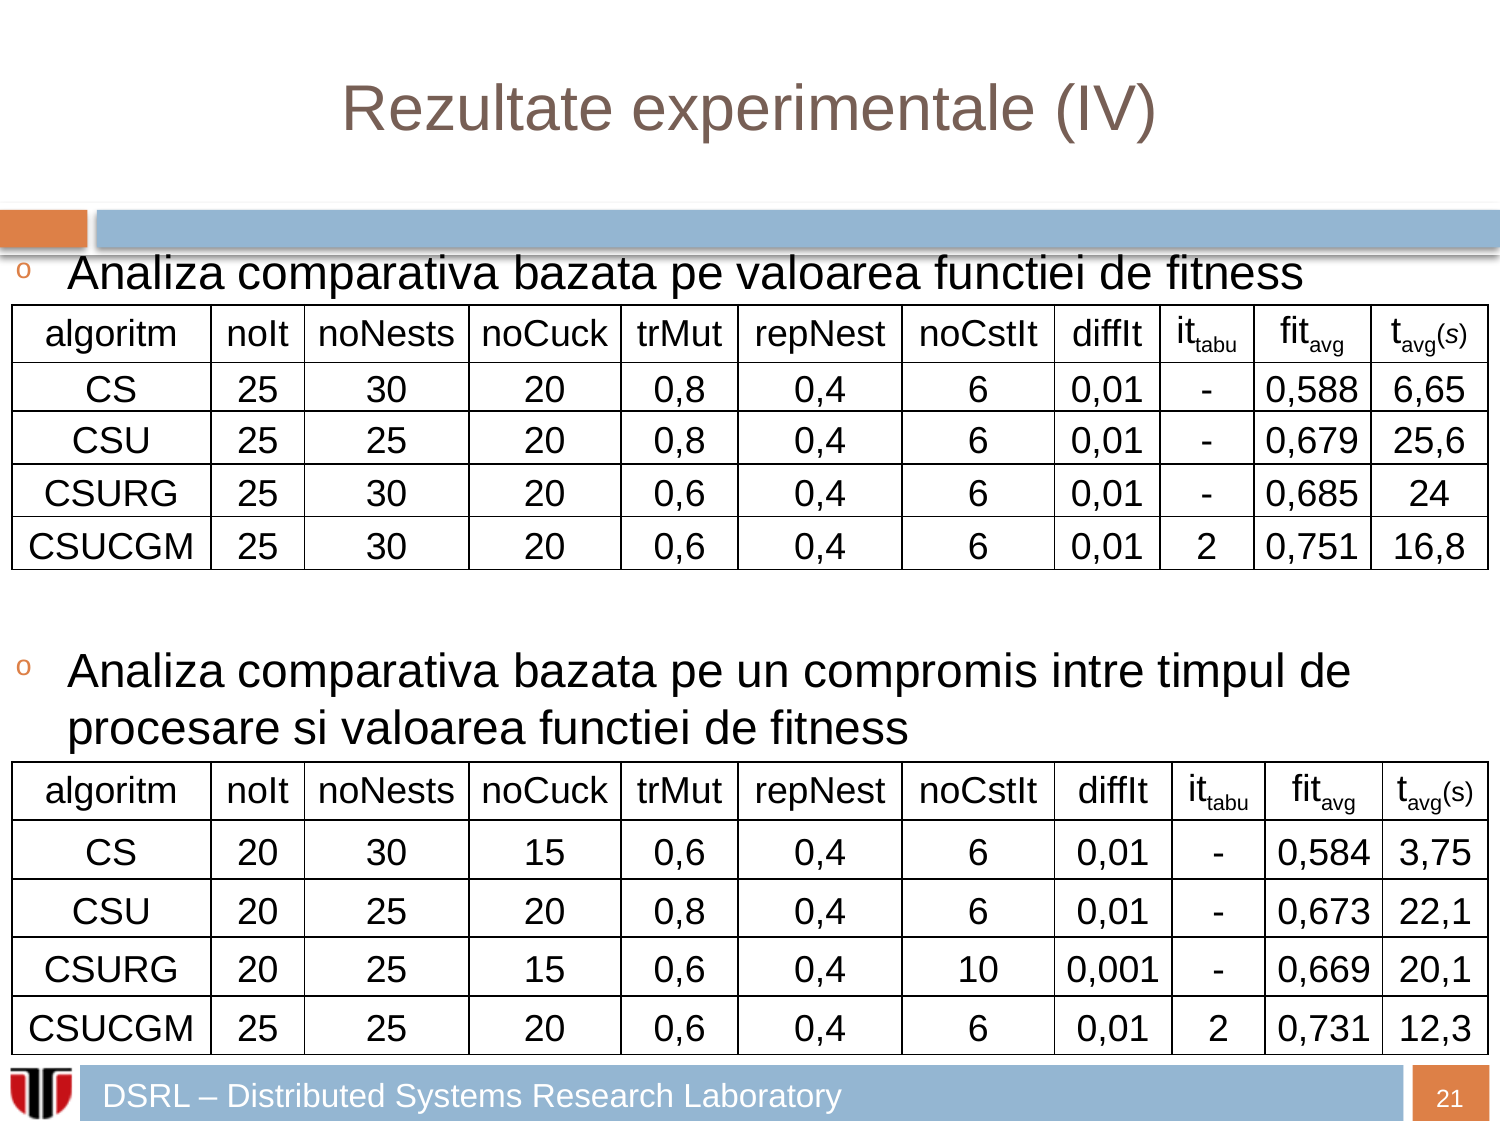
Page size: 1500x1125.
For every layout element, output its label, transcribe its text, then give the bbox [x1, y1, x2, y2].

table_cell 0,679 [1255, 412, 1370, 463]
table_cell 25 [212, 517, 304, 569]
table_cell 0,01 [1055, 412, 1159, 463]
table_cell 0,584 [1266, 821, 1382, 878]
table_cell 0,01 [1055, 880, 1171, 936]
table_cell 20 [470, 517, 620, 569]
table_header noCstIt [903, 763, 1054, 819]
table_cell 0,01 [1055, 363, 1159, 410]
table_cell 0,4 [739, 465, 901, 516]
table_cell 0,8 [622, 363, 737, 410]
table_cell - [1161, 465, 1253, 516]
table_cell - [1161, 363, 1253, 410]
table_header diffIt [1055, 763, 1171, 819]
table_cell CSURG [13, 465, 210, 516]
table_cell 0,6 [622, 997, 737, 1054]
table_cell 6 [903, 465, 1054, 516]
table_cell 0,6 [622, 821, 737, 878]
table_cell 0,4 [739, 938, 901, 995]
table_cell 22,1 [1383, 880, 1487, 936]
table_cell 0,673 [1266, 880, 1382, 936]
table_cell 20 [470, 997, 620, 1054]
table_header algoritm [13, 306, 210, 362]
table_cell 2 [1161, 517, 1253, 569]
table_cell 0,6 [622, 517, 737, 569]
table_cell CS [13, 363, 210, 410]
table_cell 6 [903, 821, 1054, 878]
table_header algoritm [13, 763, 210, 819]
table_header fitavg [1266, 763, 1382, 819]
table_cell 20 [470, 363, 620, 410]
table_cell CS [13, 821, 210, 878]
list Analiza comparativa bazata pe valoarea functiei de fitness Analiza comparativa bazata pe un compromis intre timpul de procesare si valoarea functiei de fitness [0, 234, 1500, 1001]
table_cell 24 [1372, 465, 1487, 516]
table_cell 0,8 [622, 412, 737, 463]
table_cell 20 [470, 465, 620, 516]
table_cell 0,4 [739, 997, 901, 1054]
table_cell 25 [305, 938, 468, 995]
table_cell 25,6 [1372, 412, 1487, 463]
table_header noNests [305, 763, 468, 819]
table_cell 20 [470, 880, 620, 936]
table_cell 0,001 [1055, 938, 1171, 995]
title Rezultate experimentale (IV) [0, 1, 1500, 213]
table_cell 0,8 [622, 880, 737, 936]
table_header noCuck [470, 306, 620, 362]
table_header trMut [622, 763, 737, 819]
table_cell 6 [903, 880, 1054, 936]
table_header tavg(s) [1383, 763, 1487, 819]
table_cell 0,4 [739, 363, 901, 410]
table_header noIt [212, 306, 304, 362]
table_cell - [1161, 412, 1253, 463]
table_header trMut [622, 306, 737, 362]
table_header diffIt [1055, 306, 1159, 362]
table_cell CSURG [13, 938, 210, 995]
table_header repNest [739, 763, 901, 819]
table_cell CSUCGM [13, 517, 210, 569]
table_cell 0,01 [1055, 821, 1171, 878]
table_cell 25 [212, 412, 304, 463]
table_cell 0,685 [1255, 465, 1370, 516]
table_cell 15 [470, 938, 620, 995]
table_cell 20 [212, 938, 304, 995]
table_header ittabu [1161, 306, 1253, 362]
slide_number 21 [1412, 1074, 1488, 1113]
table_cell 25 [212, 997, 304, 1054]
table_cell 0,4 [739, 517, 901, 569]
table_cell 0,751 [1255, 517, 1370, 569]
table_cell CSUCGM [13, 997, 210, 1054]
table_cell 15 [470, 821, 620, 878]
table_cell 0,01 [1055, 465, 1159, 516]
table_cell 30 [305, 465, 468, 516]
table_cell 25 [305, 412, 468, 463]
table_cell 10 [903, 938, 1054, 995]
table_cell 25 [212, 465, 304, 516]
table_cell 30 [305, 517, 468, 569]
table_cell CSU [13, 880, 210, 936]
table_cell 0,588 [1255, 363, 1370, 410]
table_cell 2 [1173, 997, 1264, 1054]
table_cell 6 [903, 997, 1054, 1054]
table_cell 25 [305, 997, 468, 1054]
table_cell - [1173, 938, 1264, 995]
table_header noIt [212, 763, 304, 819]
table_header noCstIt [903, 306, 1054, 362]
table_cell 0,4 [739, 412, 901, 463]
table_cell 0,01 [1055, 997, 1171, 1054]
table_header noNests [305, 306, 468, 362]
table_cell 0,01 [1055, 517, 1159, 569]
table_header fitavg [1255, 306, 1370, 362]
table_cell 3,75 [1383, 821, 1487, 878]
table_cell 0,4 [739, 821, 901, 878]
table_cell 20 [470, 412, 620, 463]
table_cell - [1173, 821, 1264, 878]
table_cell 12,3 [1383, 997, 1487, 1054]
table_cell 0,6 [622, 938, 737, 995]
table_cell 0,4 [739, 880, 901, 936]
table_cell 30 [305, 821, 468, 878]
picture [0, 1062, 1499, 1121]
table_header repNest [739, 306, 901, 362]
table_cell 30 [305, 363, 468, 410]
table_header ittabu [1173, 763, 1264, 819]
table_cell 25 [305, 880, 468, 936]
table_cell 20,1 [1383, 938, 1487, 995]
table_header noCuck [470, 763, 620, 819]
table_cell 6,65 [1372, 363, 1487, 410]
table_cell - [1173, 880, 1264, 936]
table_cell 25 [212, 363, 304, 410]
table_cell 6 [903, 412, 1054, 463]
table_cell 0,731 [1266, 997, 1382, 1054]
table_cell 16,8 [1372, 517, 1487, 569]
table_cell 6 [903, 363, 1054, 410]
table_cell CSU [13, 412, 210, 463]
table_cell 6 [903, 517, 1054, 569]
table_cell 0,669 [1266, 938, 1382, 995]
table_cell 20 [212, 821, 304, 878]
table_header tavg(s) [1372, 306, 1487, 362]
table_cell 20 [212, 880, 304, 936]
table_cell 0,6 [622, 465, 737, 516]
